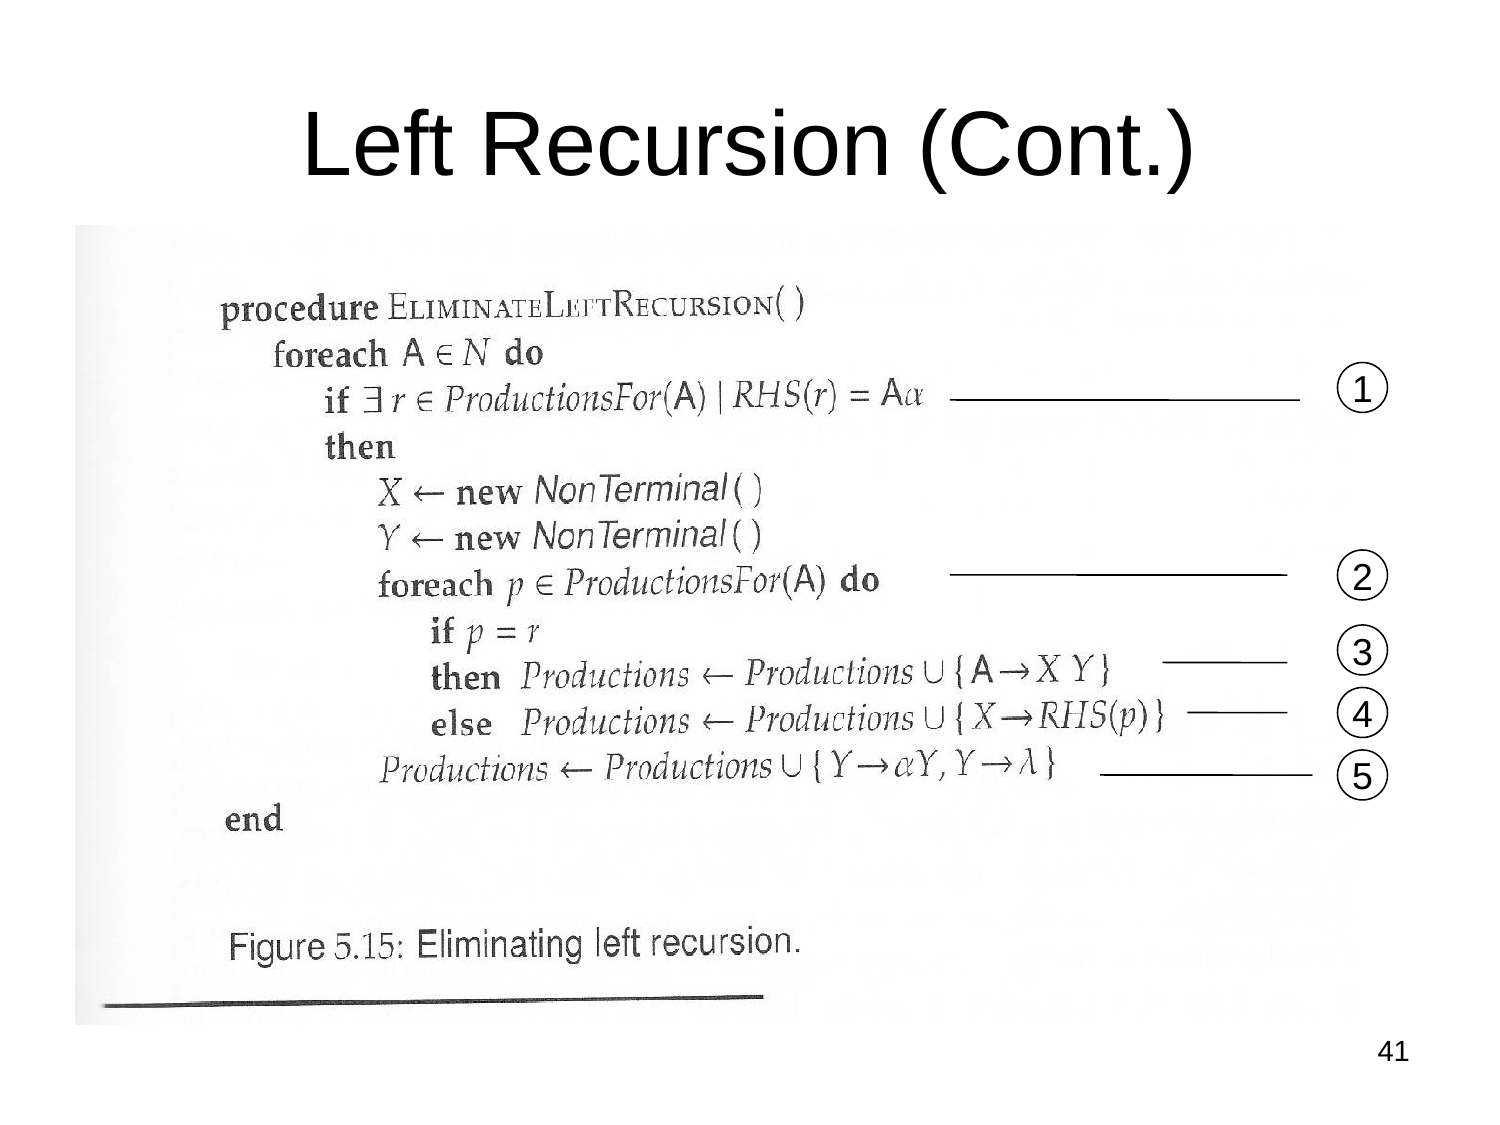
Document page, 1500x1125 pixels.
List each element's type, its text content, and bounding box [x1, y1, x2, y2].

picture [74, 224, 1363, 1026]
text_box 2 [1366, 550, 1388, 600]
text_box 1 [1366, 362, 1388, 413]
text_box 5 [1366, 750, 1388, 800]
text_box 4 [1366, 687, 1388, 738]
text_box 3 [1366, 625, 1388, 675]
slide_number 41 [1074, 1024, 1426, 1103]
title Left Recursion (Cont.) [75, 45, 1425, 233]
